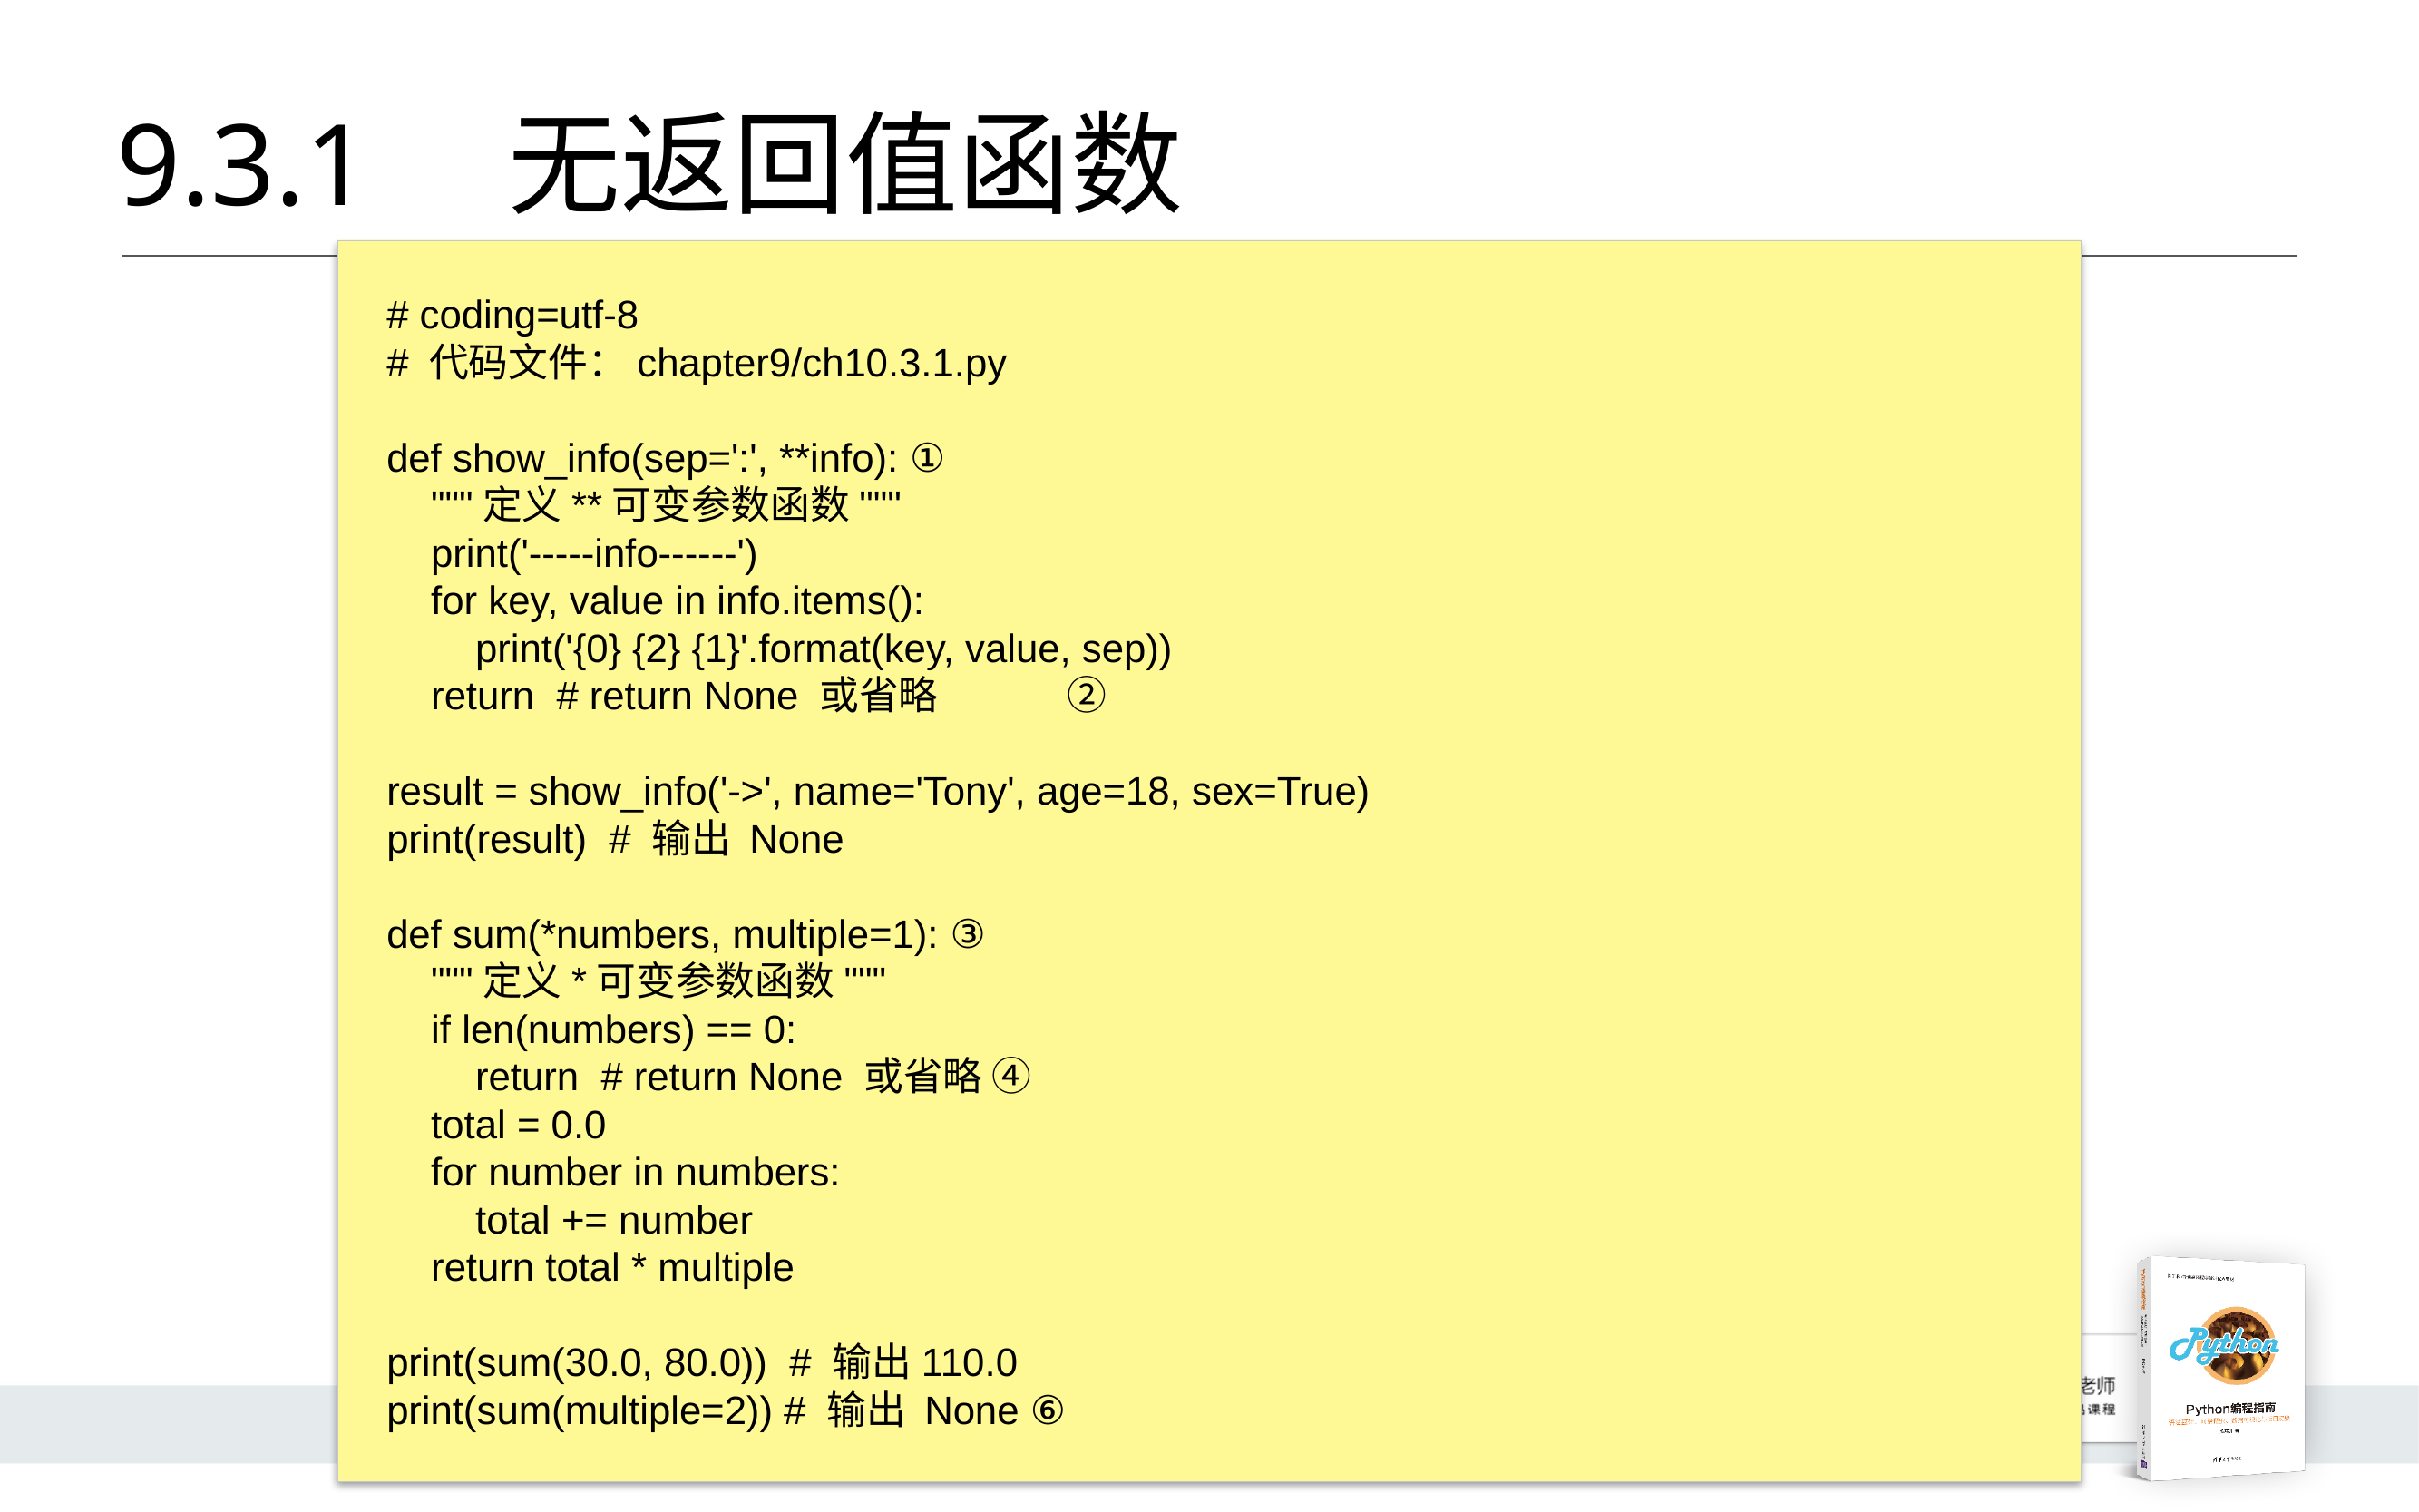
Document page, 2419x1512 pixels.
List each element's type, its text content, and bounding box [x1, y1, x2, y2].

text_box # coding=utf-8 # 代码文件：chapter9/ch10.3.1.py def show_info(sep=':', **info): ① """定义**可变参数函数""" print('-----info------') for key, value in info.items(): print('{0} {2} {1}'.format(key, value, sep)) return # return None 或省略 ② result = show_info('->', name='Tony', age=18, sex=True) print(result) # 输出 None def sum(*numbers, multiple=1): ③ """定义*可变参数函数""" if len(numbers) == 0: return # return None 或省略 ④ total = 0.0 for number in numbers: total += number return total * multiple print(sum(30.0, 80.0)) # 输出110.0 print(sum(multiple=2)) # 输出 None ⑥ [337, 239, 2082, 1482]
title 9.3.1 无返回值函数 [107, 83, 2148, 237]
picture [0, 0, 2419, 1512]
